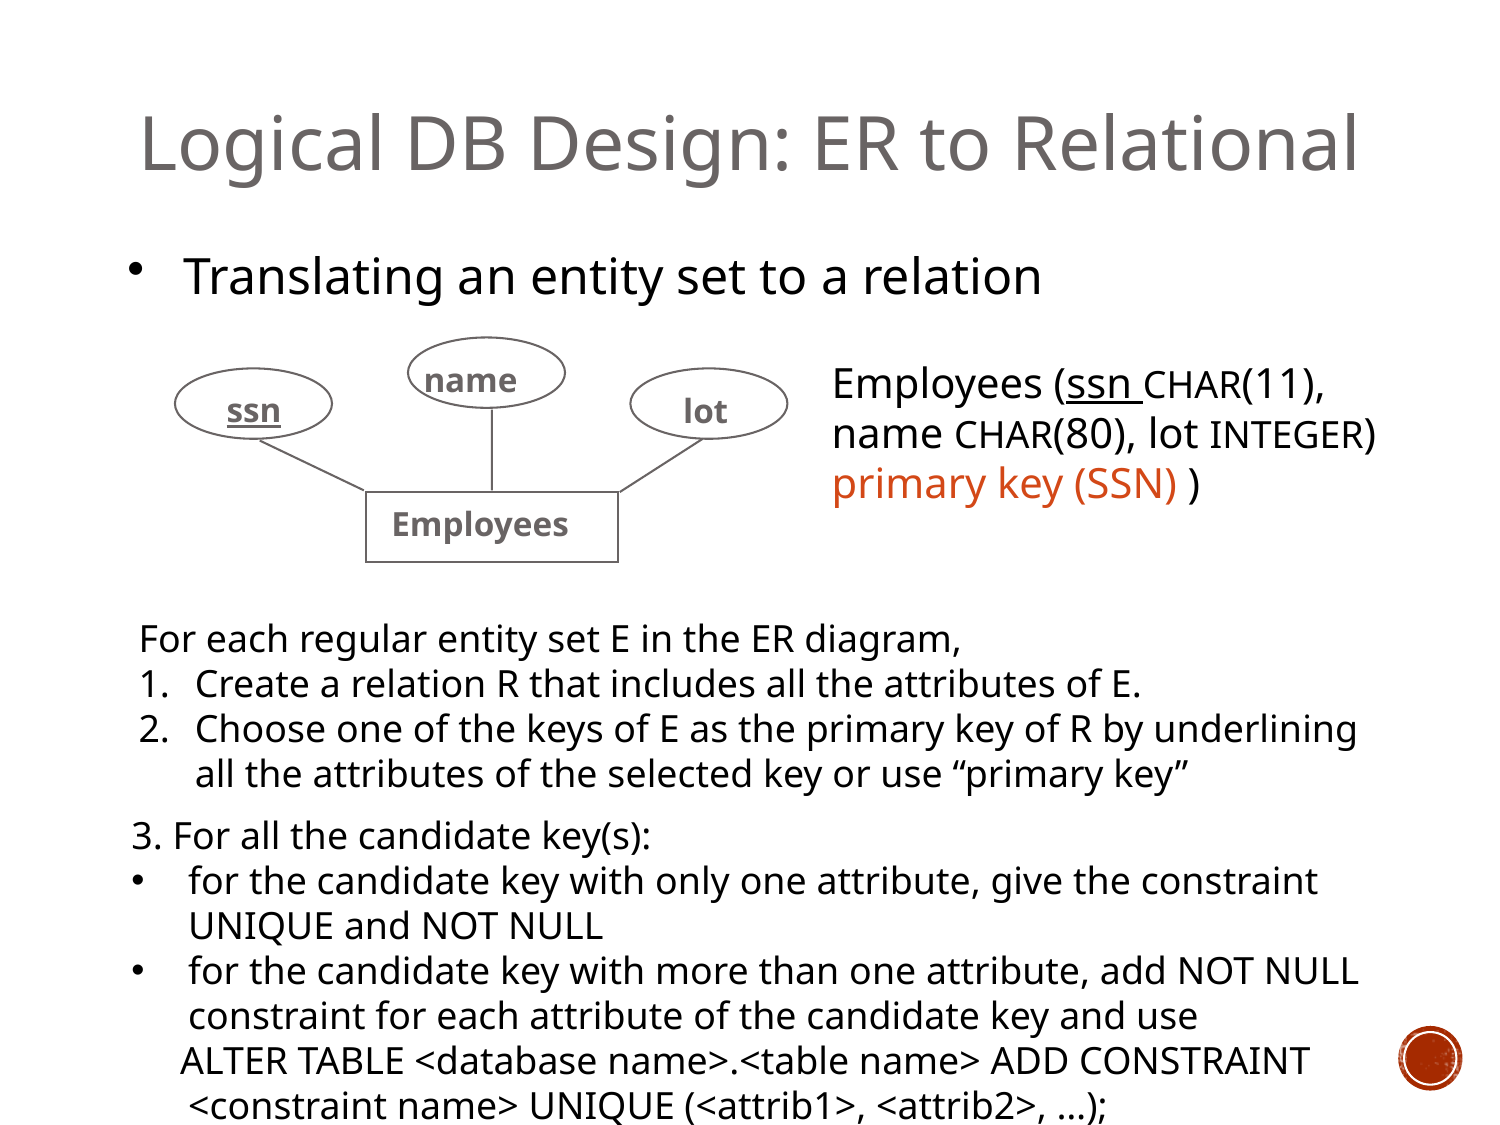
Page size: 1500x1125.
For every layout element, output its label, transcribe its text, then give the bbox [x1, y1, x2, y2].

text_box 3. For all the candidate key(s): for the candidate key with only one attribute, give the constraint UNIQUE and NOT NULL for the candidate key with more than one attribute, add NOT NULL constraint for each attribute of the candidate key and use ALTER TABLE <database name>.<table name> ADD CONSTRAINT <constraint name> UNIQUE (<attrib1>, <attrib2>, …); [116, 804, 1442, 1125]
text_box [177, 339, 786, 561]
text_box For each regular entity set E in the ER diagram, Create a relation R that includes all the attributes of E. Choose one of the keys of E as the primary key of R by underlining all the attributes of the selected key or use “primary key” [123, 608, 1377, 803]
text_box Translating an entity set to a relation [112, 237, 1250, 338]
text_box Logical DB Design: ER to Relational [50, 50, 1450, 232]
text_box Employees (ssn CHAR(11), name CHAR(80), lot INTEGER) primary key (SSN) ) [816, 349, 1452, 514]
